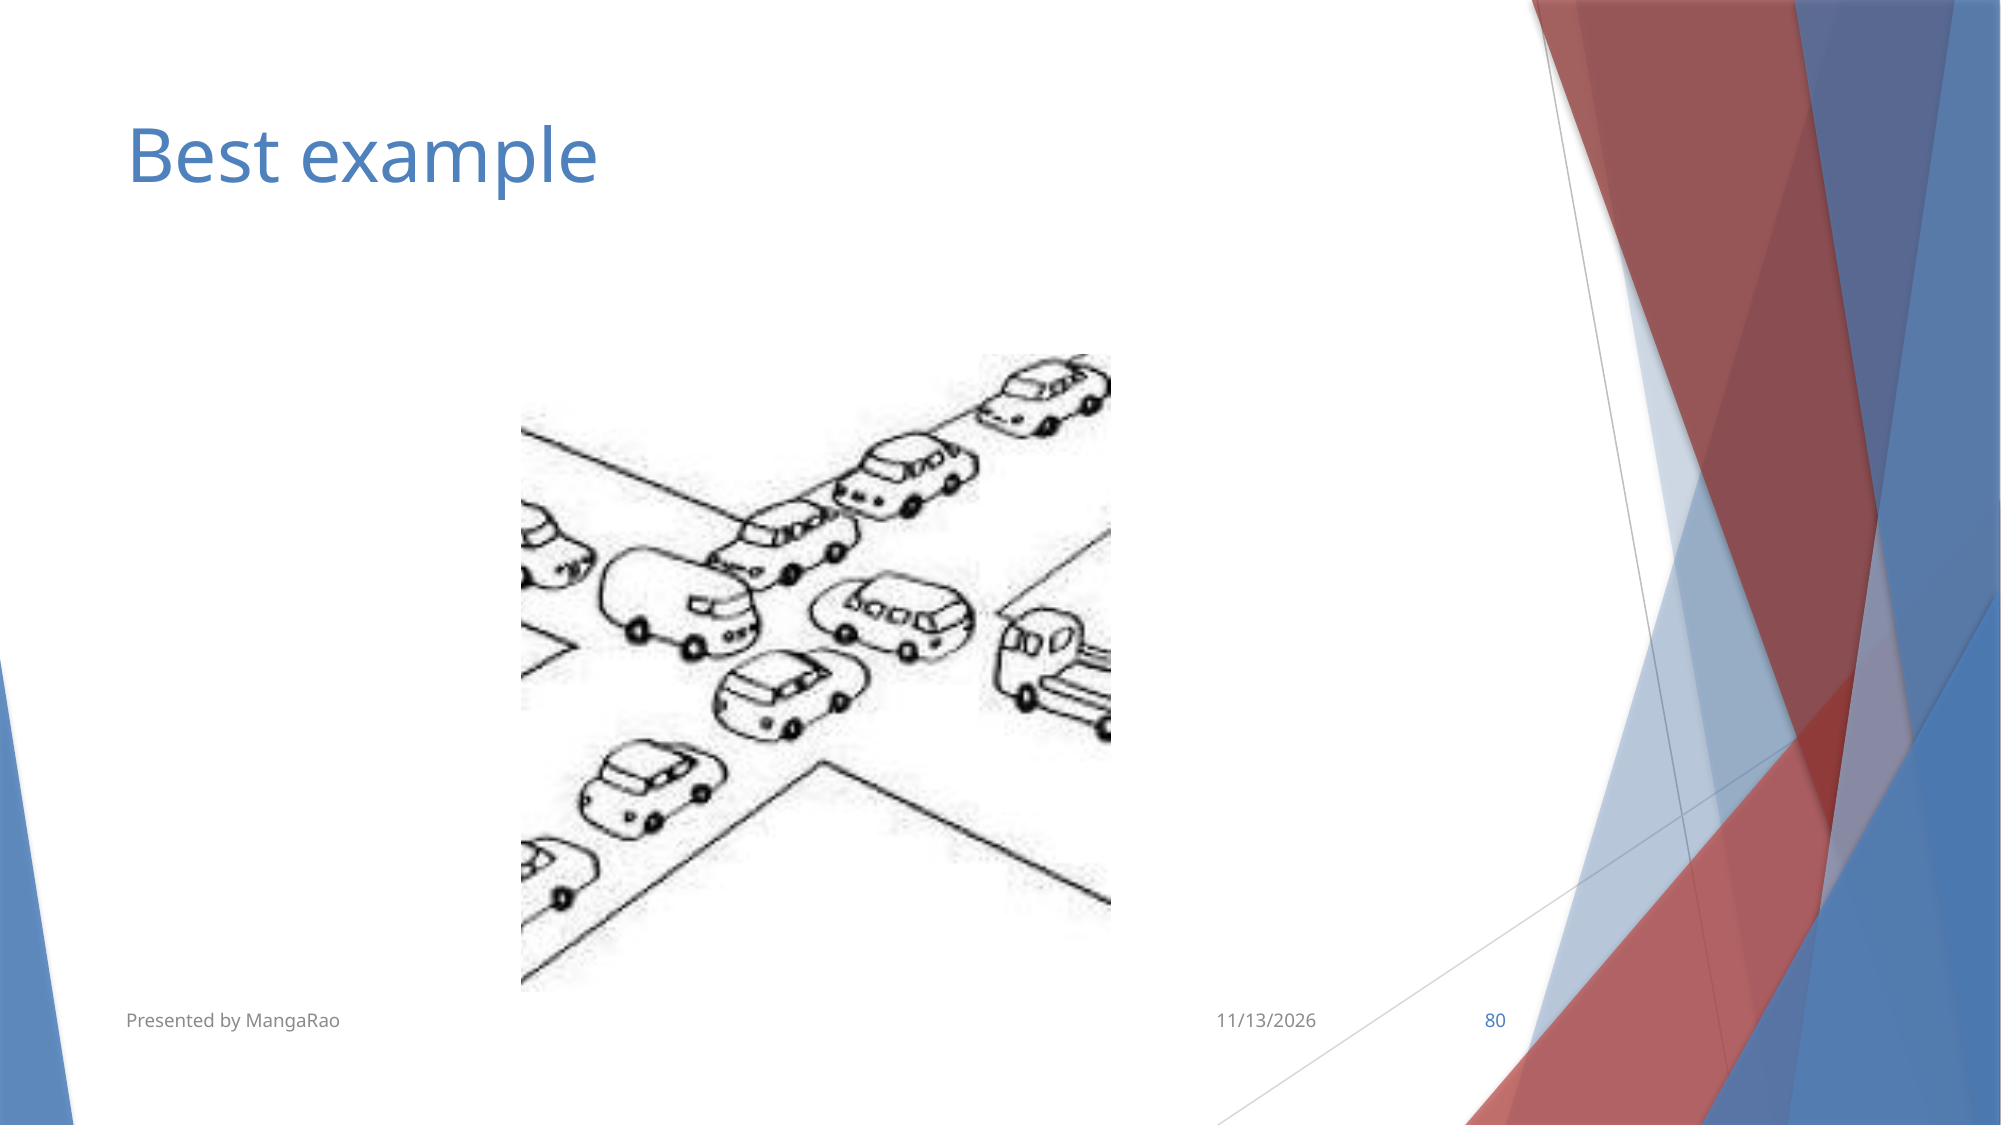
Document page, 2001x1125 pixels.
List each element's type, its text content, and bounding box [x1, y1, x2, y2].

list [521, 353, 1112, 992]
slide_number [1181, 991, 1332, 1051]
footer Presented by MangaRao [111, 991, 1145, 1051]
slide_number 80 [1409, 991, 1522, 1051]
title Best example [111, 99, 1522, 317]
